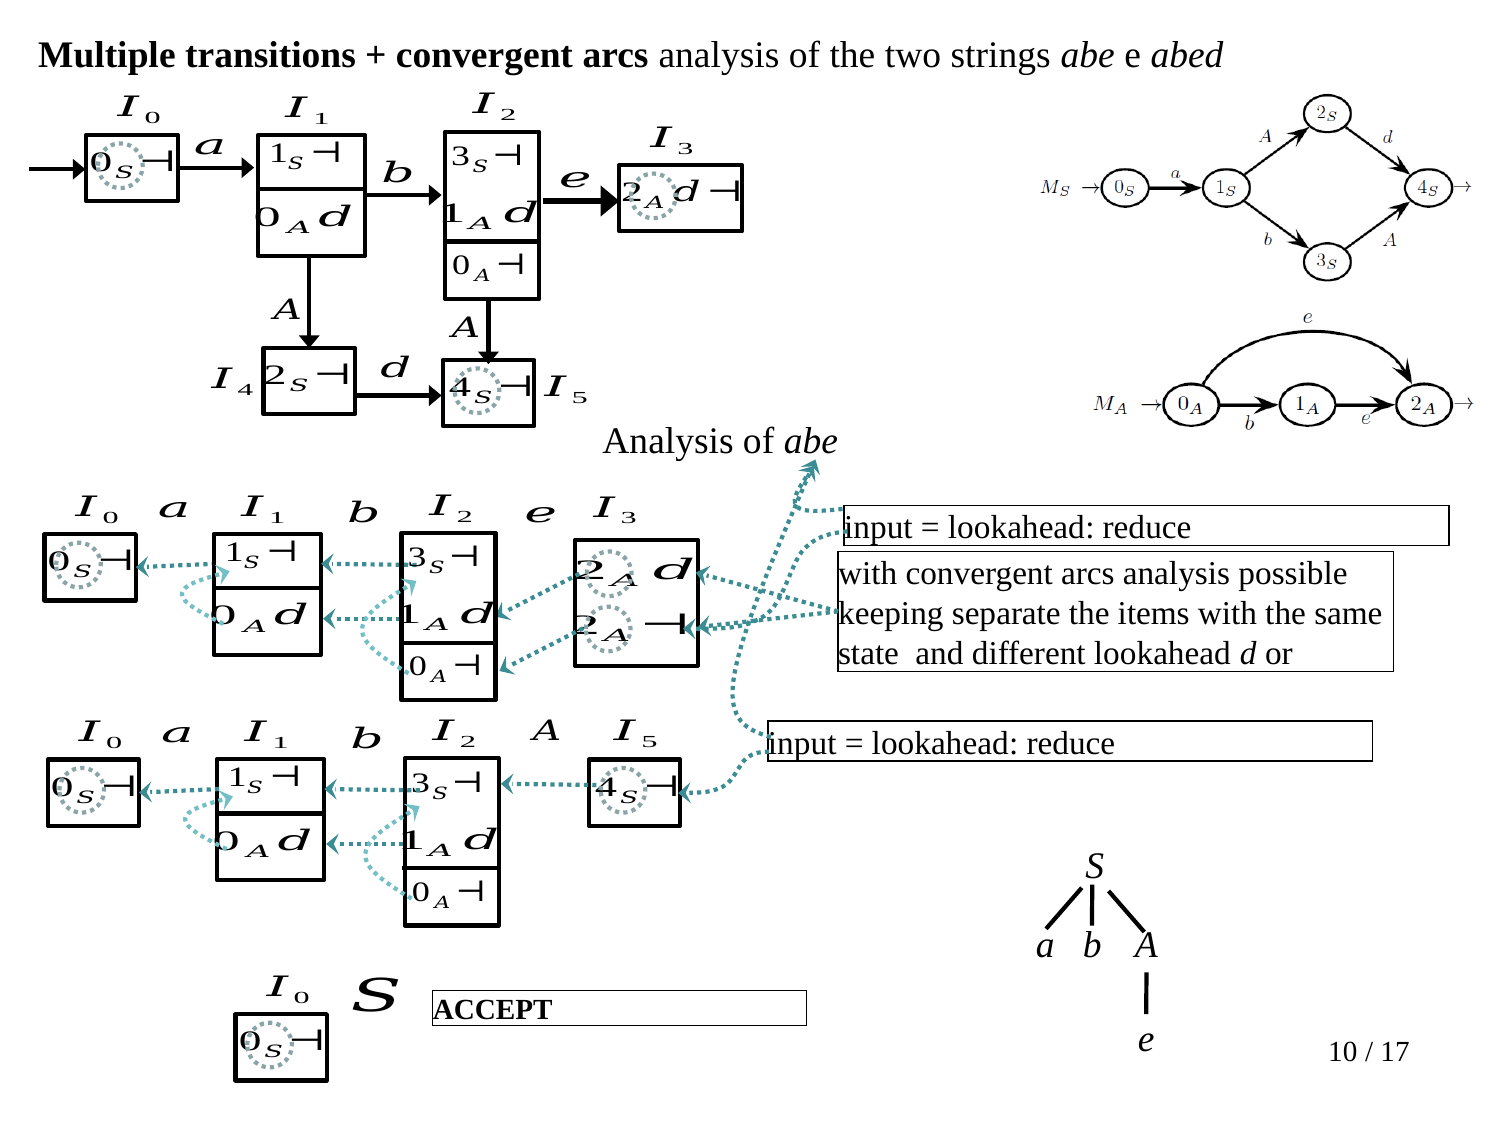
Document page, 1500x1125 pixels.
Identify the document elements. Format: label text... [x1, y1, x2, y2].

picture [1085, 307, 1478, 443]
picture [1037, 90, 1478, 285]
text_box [677, 459, 1373, 794]
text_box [354, 352, 588, 427]
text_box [208, 347, 356, 415]
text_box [177, 92, 360, 257]
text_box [1119, 912, 1174, 1060]
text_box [320, 490, 498, 701]
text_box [235, 971, 807, 1081]
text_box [135, 491, 317, 656]
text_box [47, 715, 502, 926]
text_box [1378, 465, 1450, 629]
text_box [569, 492, 672, 666]
slide_number 10 / 17 [1074, 1024, 1425, 1103]
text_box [502, 497, 584, 672]
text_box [364, 88, 542, 300]
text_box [44, 491, 133, 601]
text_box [1378, 638, 1394, 673]
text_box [1020, 833, 1145, 974]
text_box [542, 122, 744, 232]
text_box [86, 92, 176, 202]
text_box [500, 715, 681, 826]
